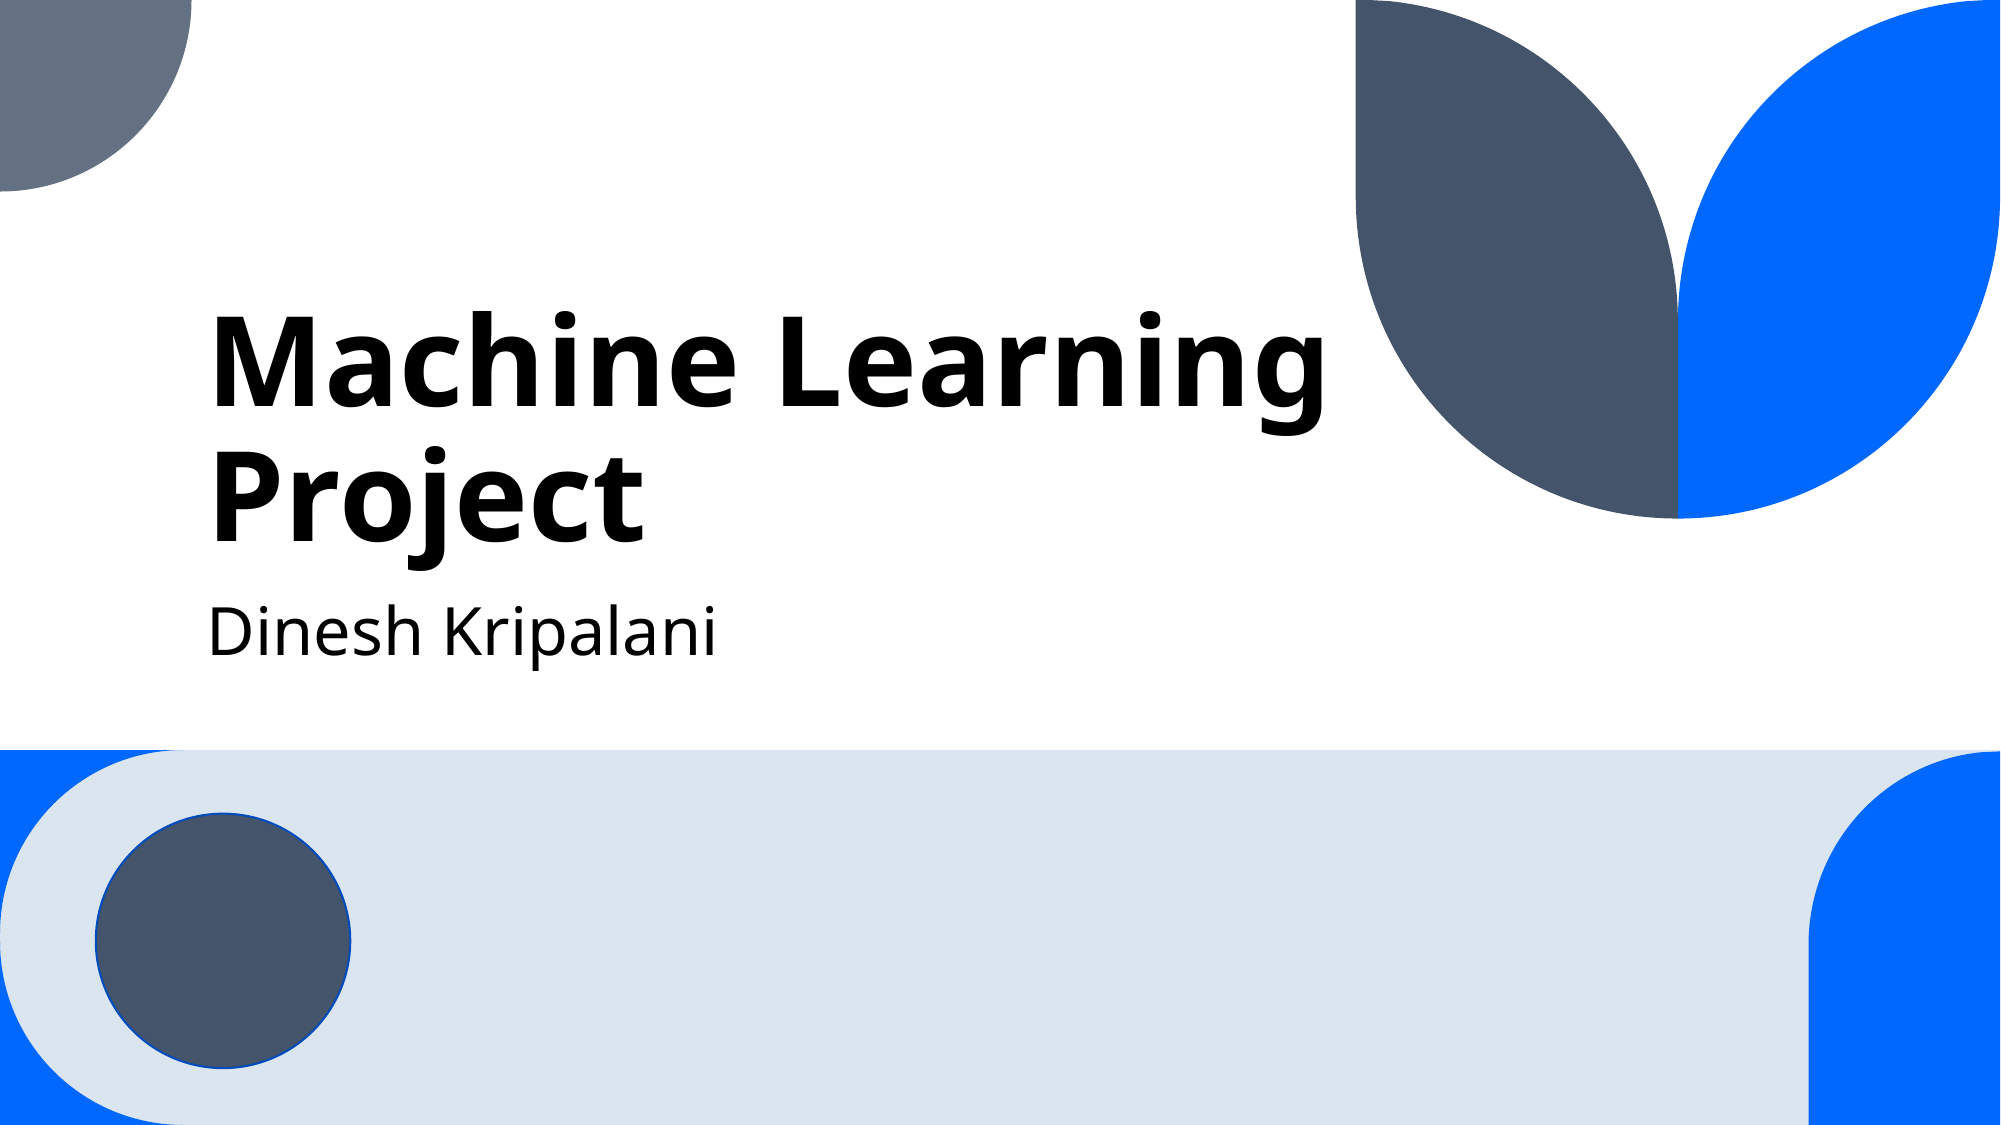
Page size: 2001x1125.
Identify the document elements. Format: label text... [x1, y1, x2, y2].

subtitle Dinesh Kripalani [191, 590, 1750, 724]
title Machine Learning Project [191, 184, 1356, 576]
